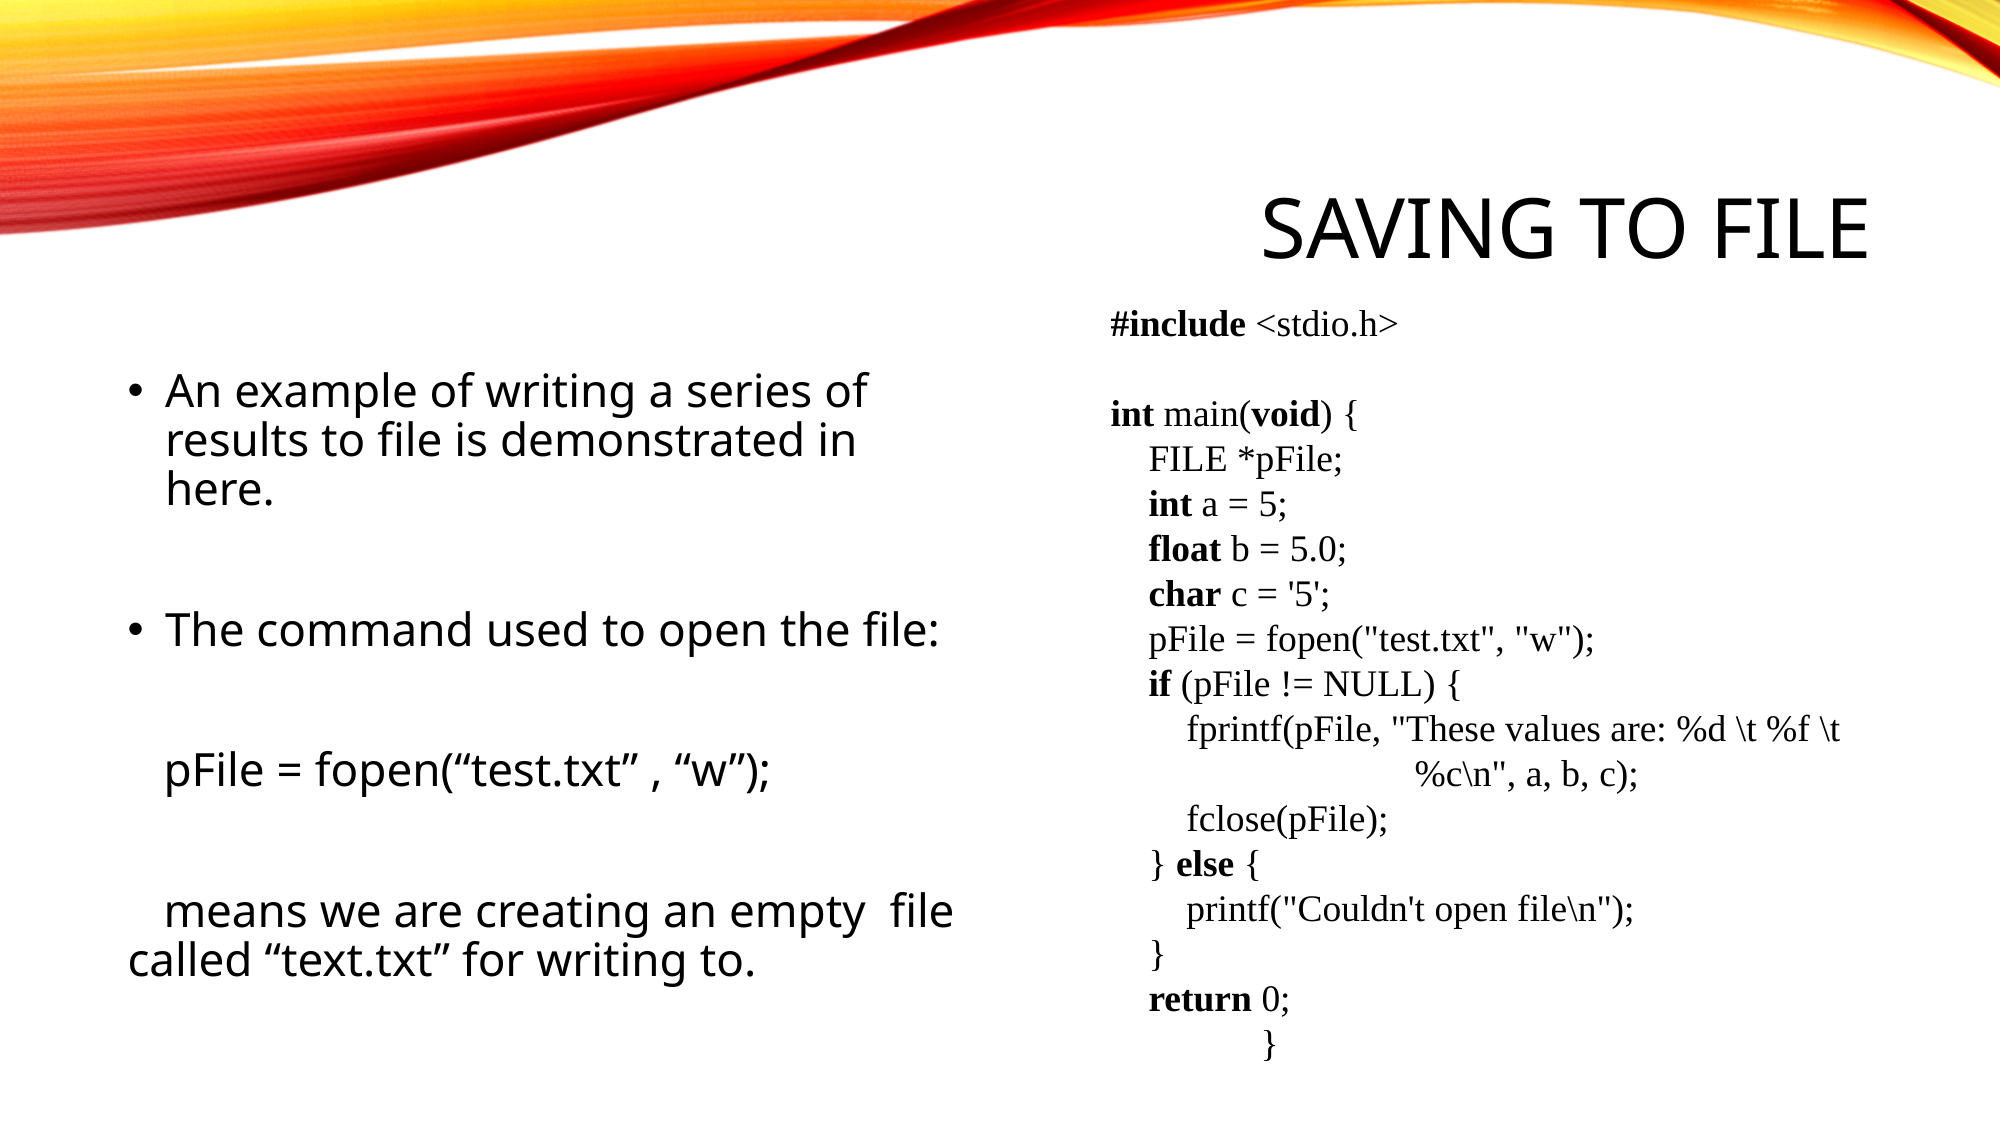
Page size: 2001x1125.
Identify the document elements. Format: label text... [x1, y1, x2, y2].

picture [0, 0, 2000, 237]
text_box #include <stdio.h> int main(void) { FILE *pFile; int a = 5; float b = 5.0; char c = '5'; pFile = fopen("test.txt", "w"); if (pFile != NULL) { fprintf(pFile, "These values are: %d \t %f \t %c\n", a, b, c); fclose(pFile); } else { printf("Couldn't open file\n"); } return 0; } [945, 291, 1946, 1072]
list An example of writing a series of results to file is demonstrated in here. The command used to open the file: pFile = fopen(“test.txt” , “w”); means we are creating an empty file called “text.txt” for writing to. [112, 360, 945, 1021]
title SAVING TO FILE [474, 125, 1888, 338]
